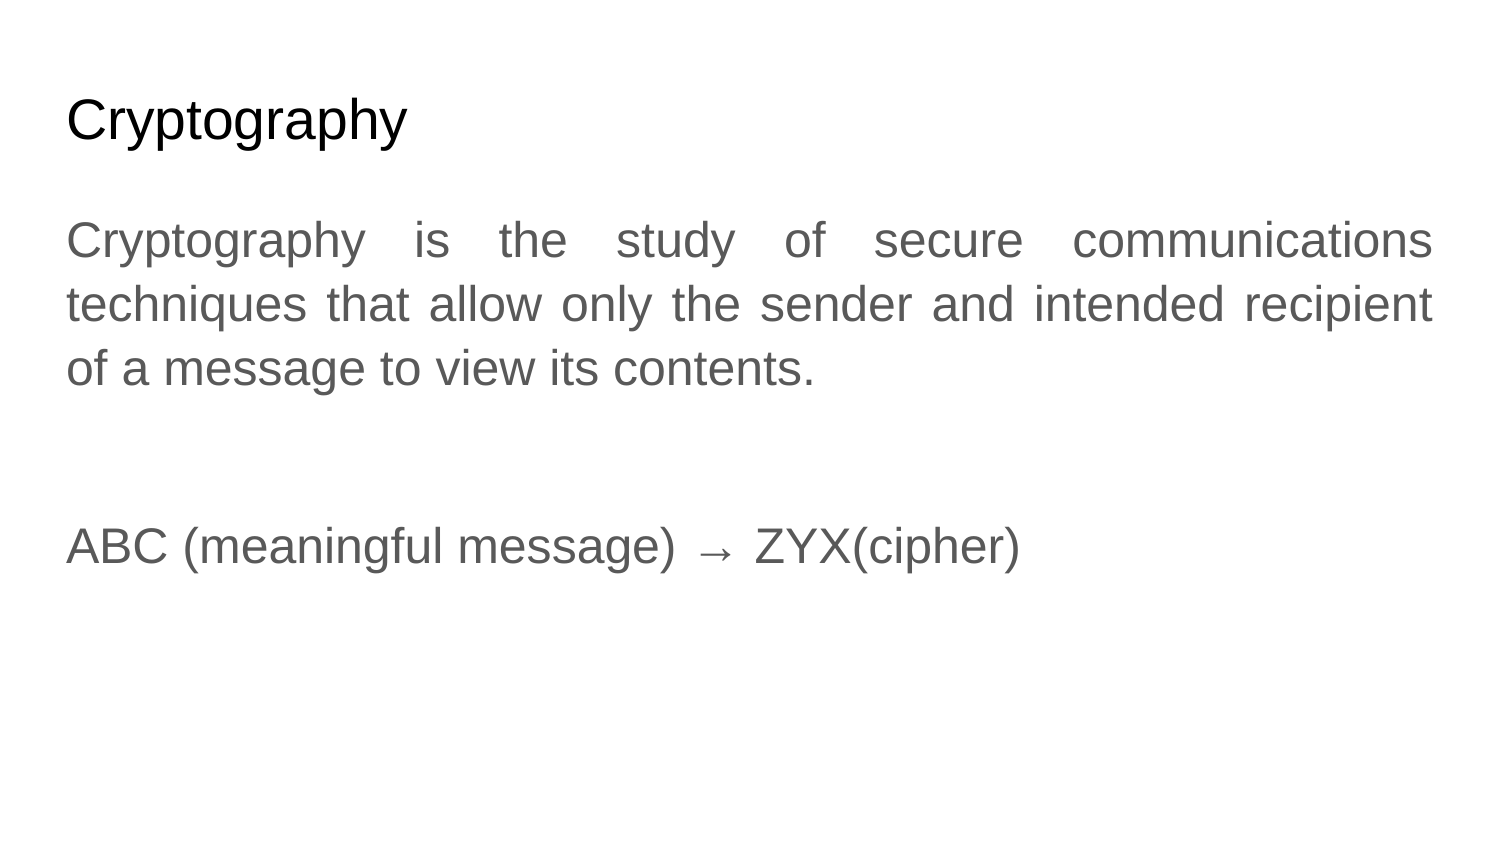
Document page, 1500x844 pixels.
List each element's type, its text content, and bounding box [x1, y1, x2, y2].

title Cryptography [51, 72, 1449, 167]
list Cryptography is the study of secure communications techniques that allow only the sender and intended recipient of a message to view its contents. ABC (meaningful message) → ZYX(cipher) [51, 189, 1449, 750]
